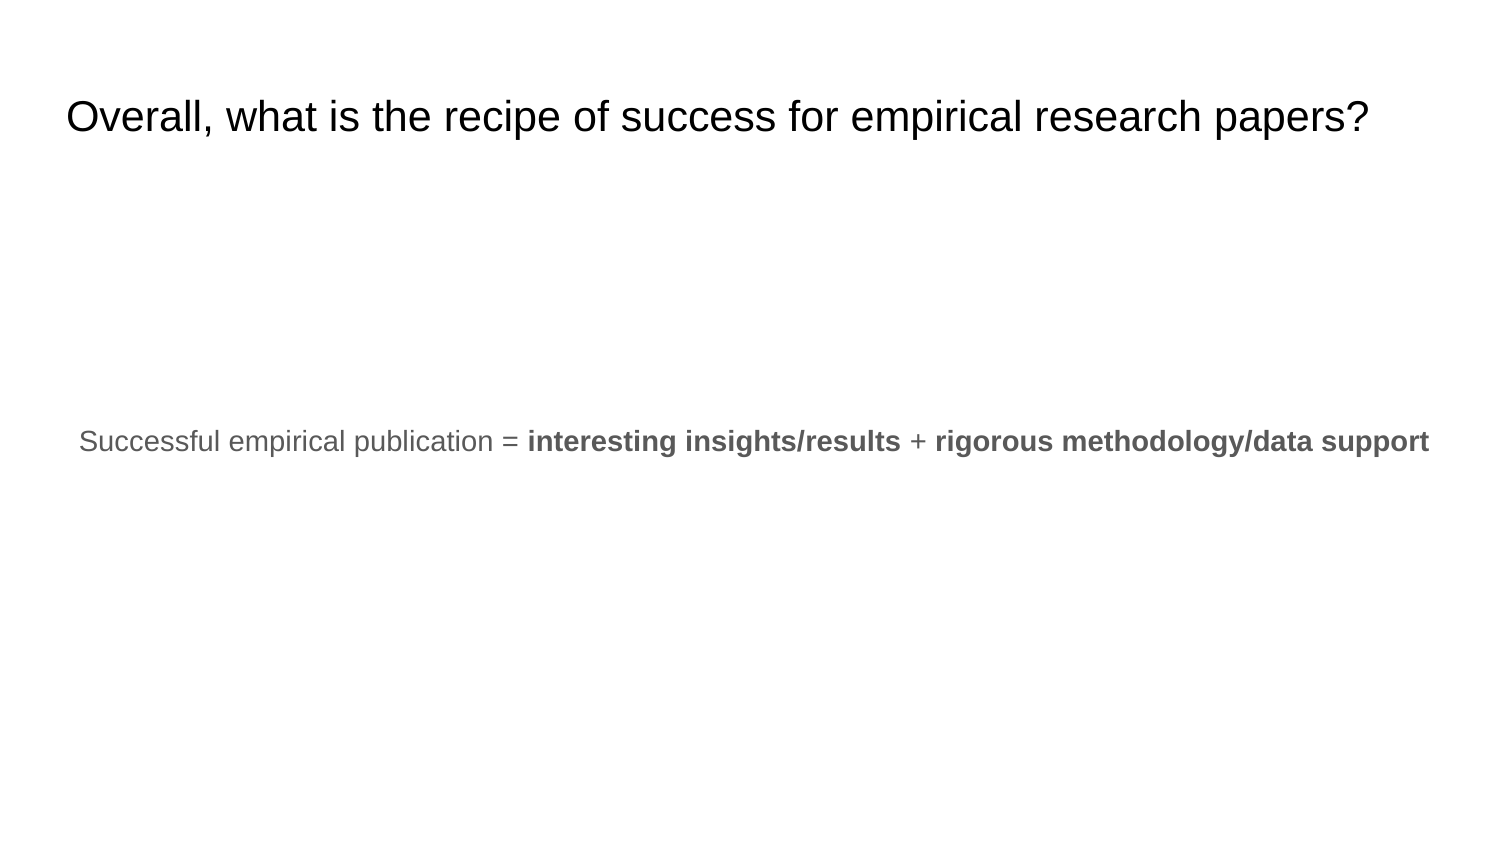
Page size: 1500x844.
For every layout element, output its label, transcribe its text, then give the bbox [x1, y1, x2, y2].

list Successful empirical publication = interesting insights/results + rigorous methodology/data support [63, 401, 1462, 482]
title Overall, what is the recipe of success for empirical research papers? [51, 72, 1449, 167]
